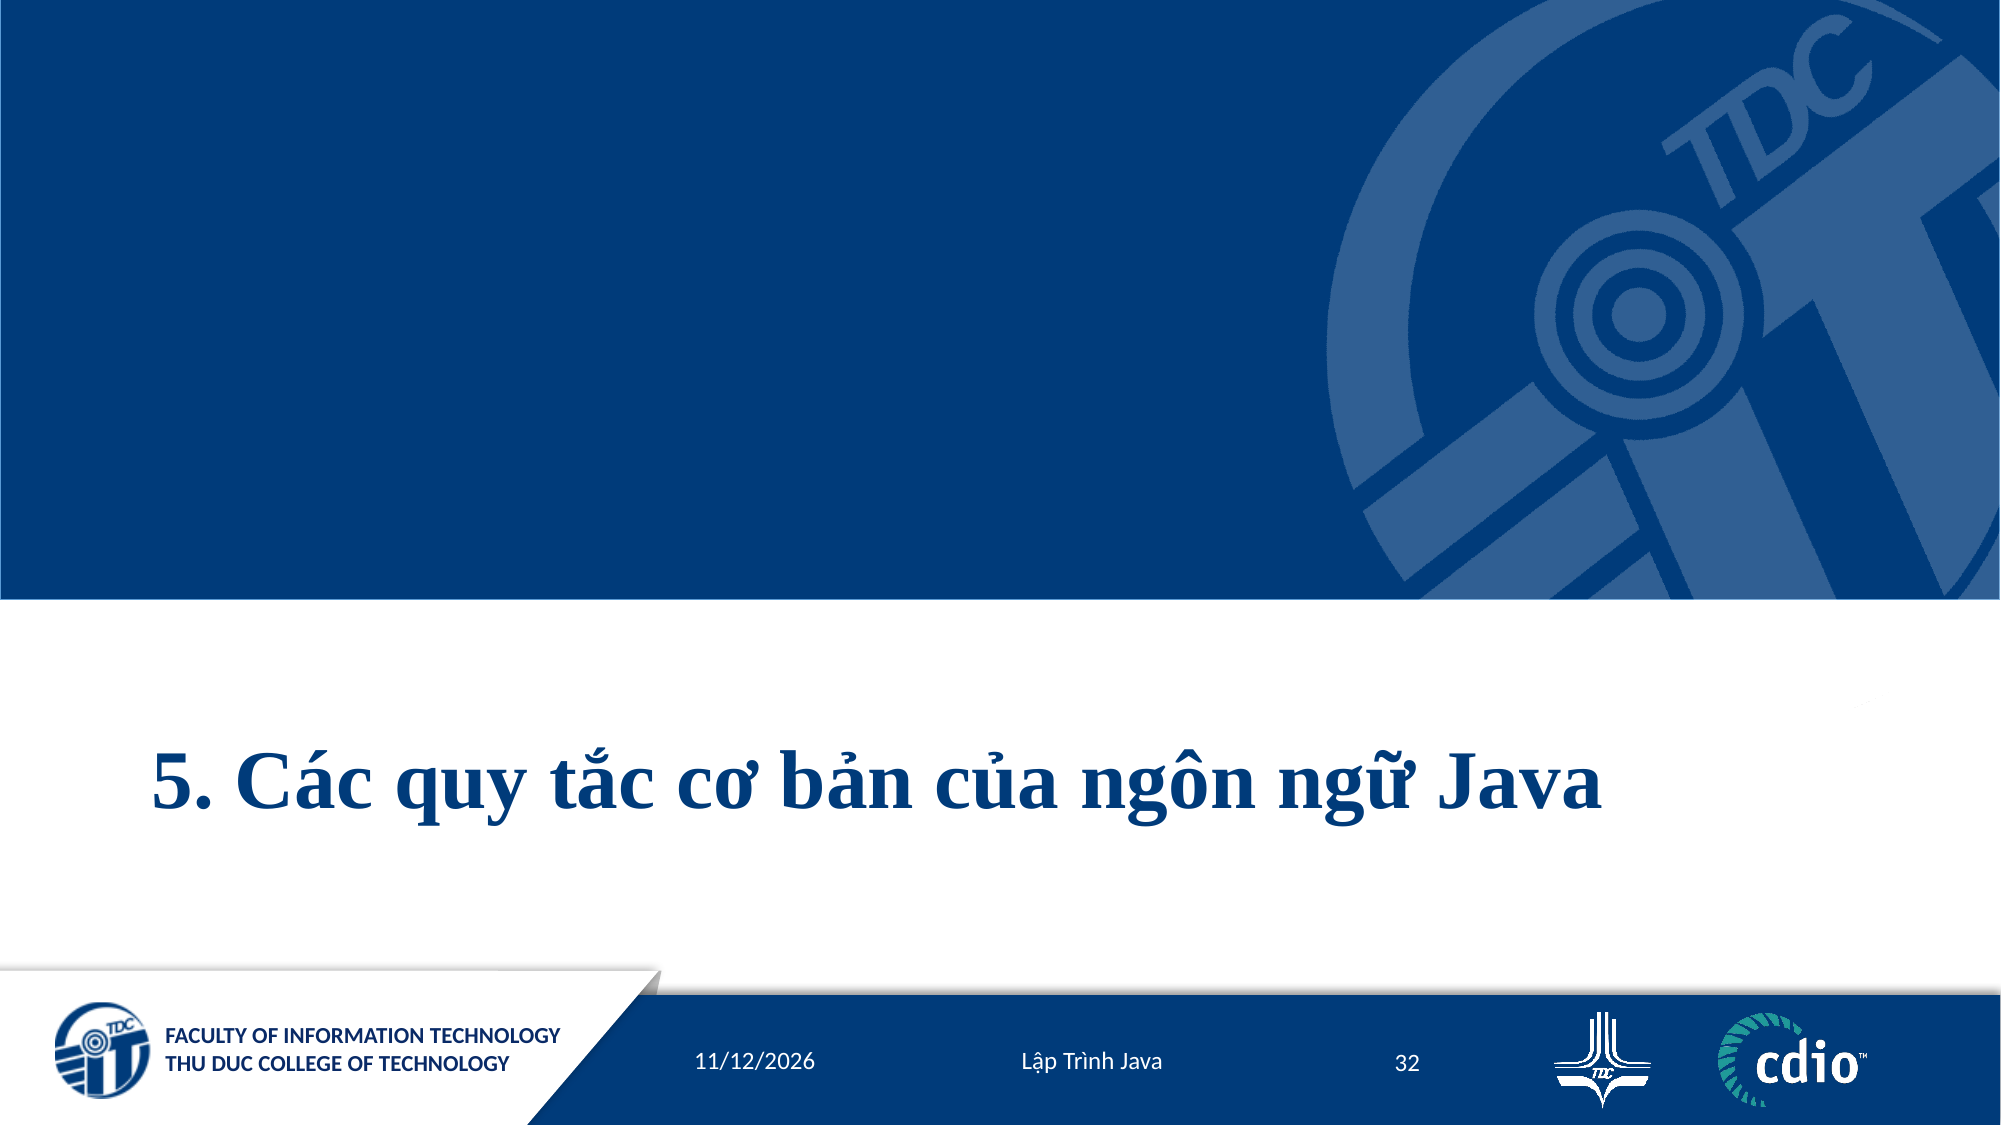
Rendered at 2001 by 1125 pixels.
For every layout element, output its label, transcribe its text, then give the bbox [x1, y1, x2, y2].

picture [55, 1001, 453, 1099]
picture [1718, 1013, 1867, 1107]
title 5. Các quy tắc cơ bản của ngôn ngữ Java [136, 635, 1862, 928]
picture [1554, 1012, 1651, 1109]
